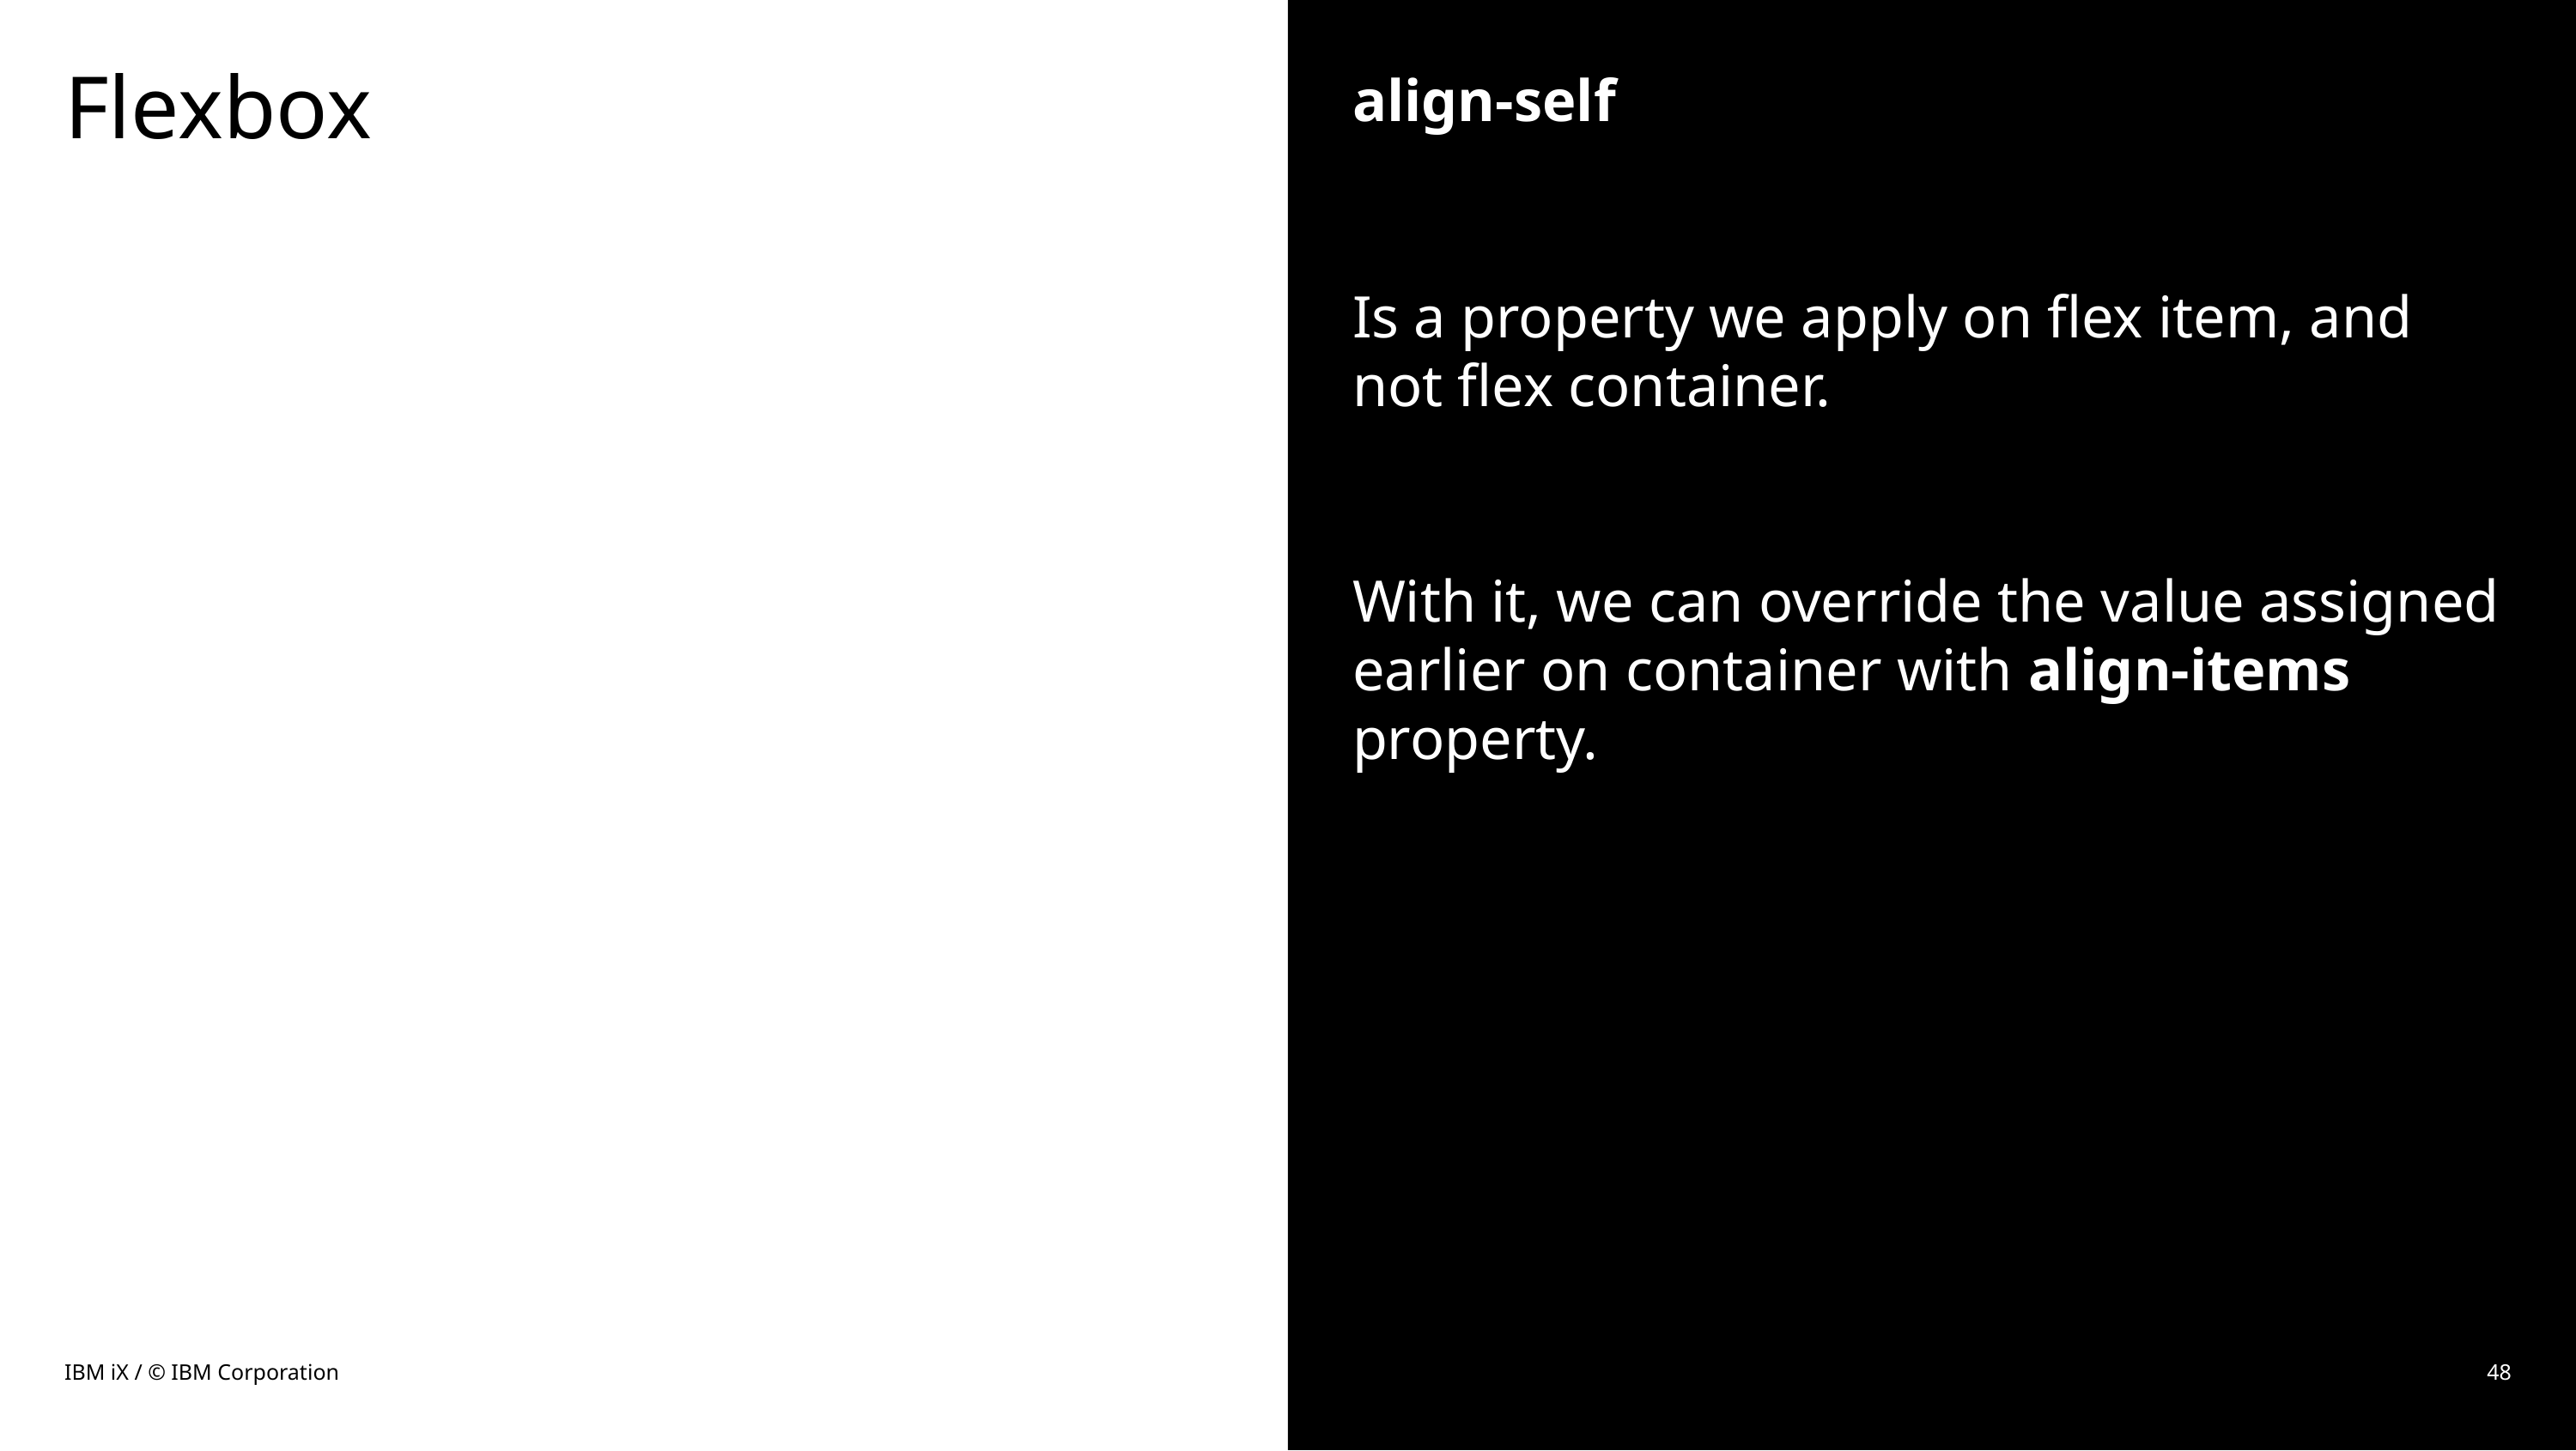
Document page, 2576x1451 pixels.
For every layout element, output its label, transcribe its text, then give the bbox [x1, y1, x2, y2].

title Flexbox [64, 64, 1224, 1270]
list align-self Is a property we apply on flex item, and not flex container. With it, we can override the value assigned earlier on container with align-items property. [1352, 64, 2512, 1270]
slide_number 48 [1996, 1350, 2512, 1397]
footer IBM iX / © IBM Corporation [64, 1350, 1224, 1397]
